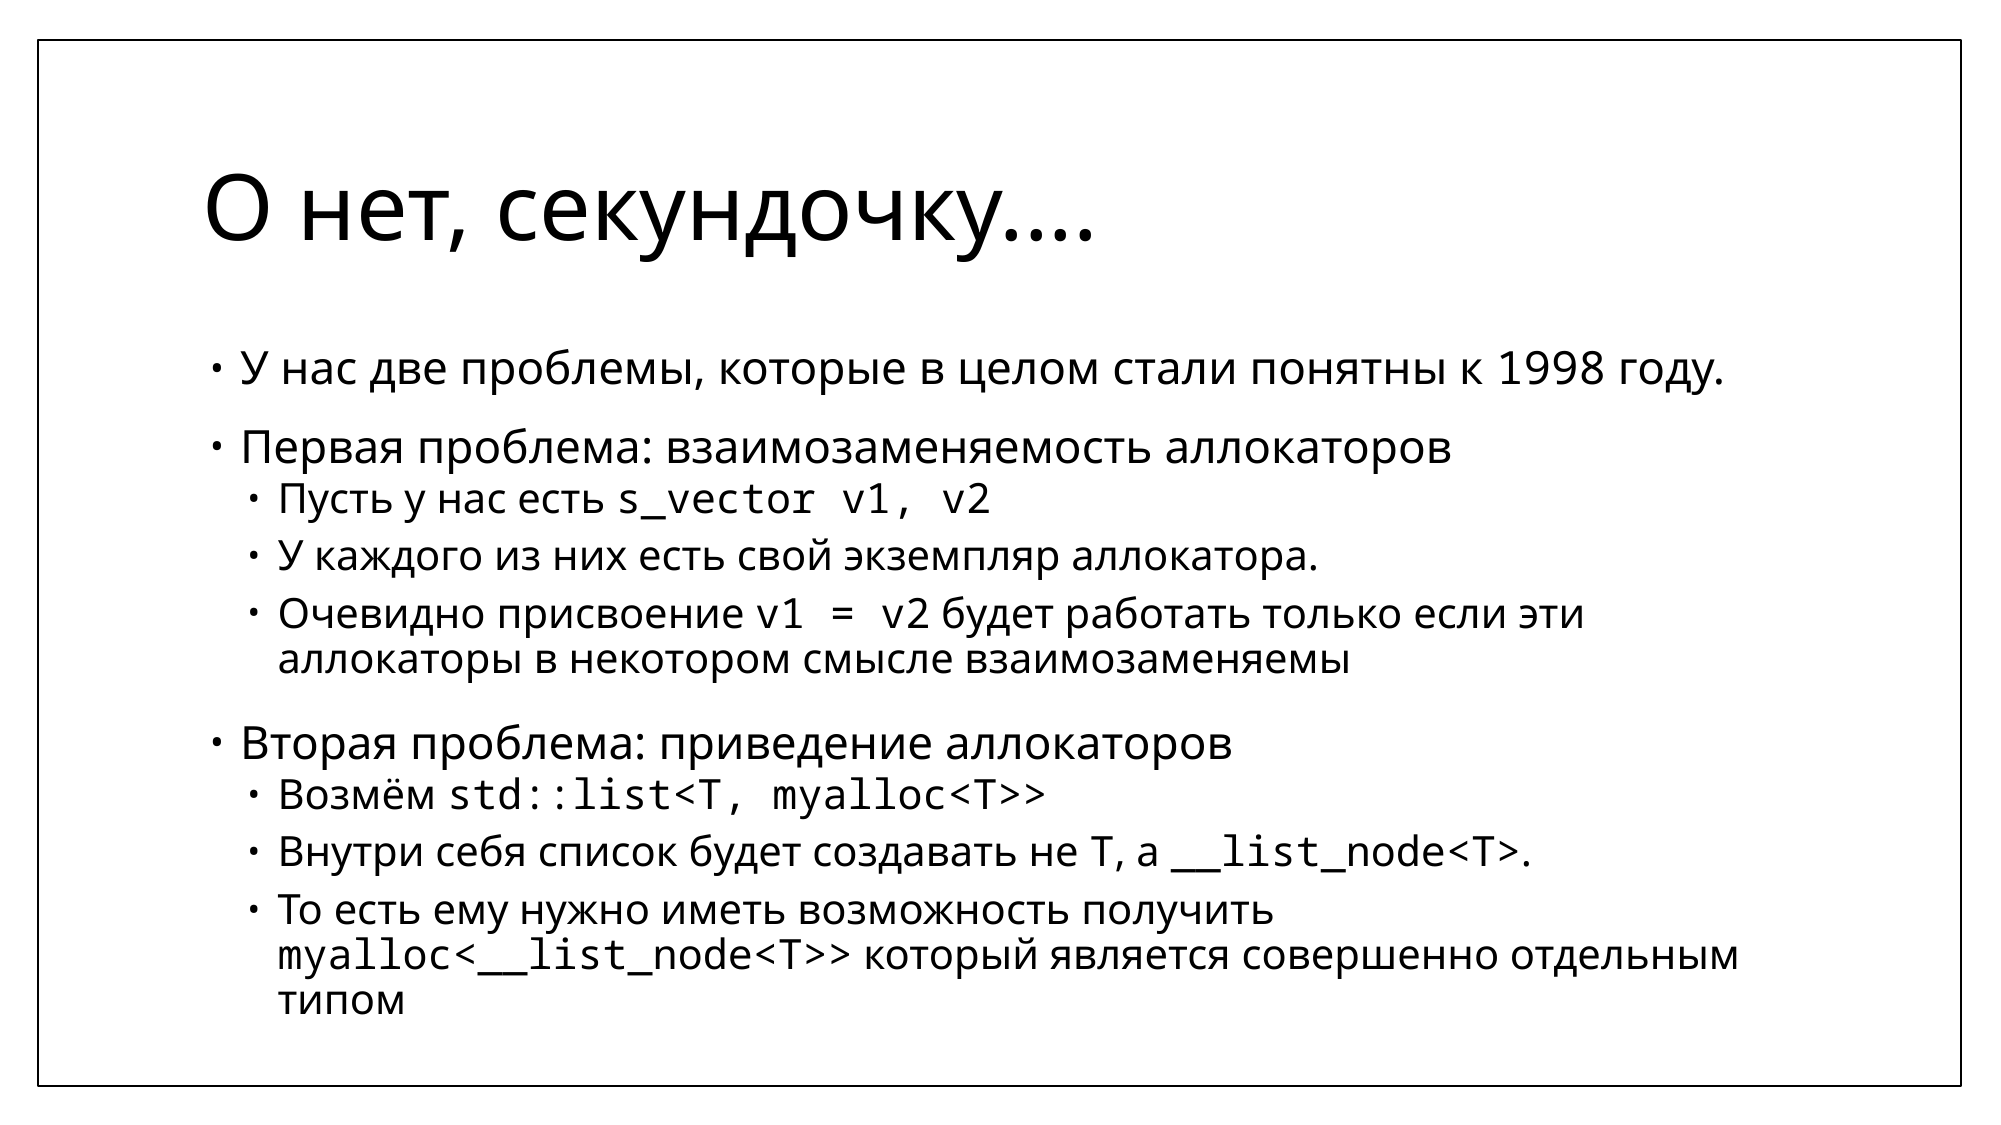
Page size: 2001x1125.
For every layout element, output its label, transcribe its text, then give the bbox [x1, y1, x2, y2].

list У нас две проблемы, которые в целом стали понятны к 1998 году. Первая проблема: взаимозаменяемость аллокаторов Пусть у нас есть s_vector v1, v2 У каждого из них есть свой экземпляр аллокатора. Очевидно присвоение v1 = v2 будет работать только если эти аллокаторы в некотором смысле взаимозаменяемы Вторая проблема: приведение аллокаторов Возмём std::list<T, myalloc<T>> Внутри себя список будет создавать не T, а __list_node<T>. То есть ему нужно иметь возможность получить myalloc<__list_node<T>> который является совершенно отдельным типом [187, 337, 1808, 1000]
title О нет, секундочку.... [187, 99, 1808, 323]
